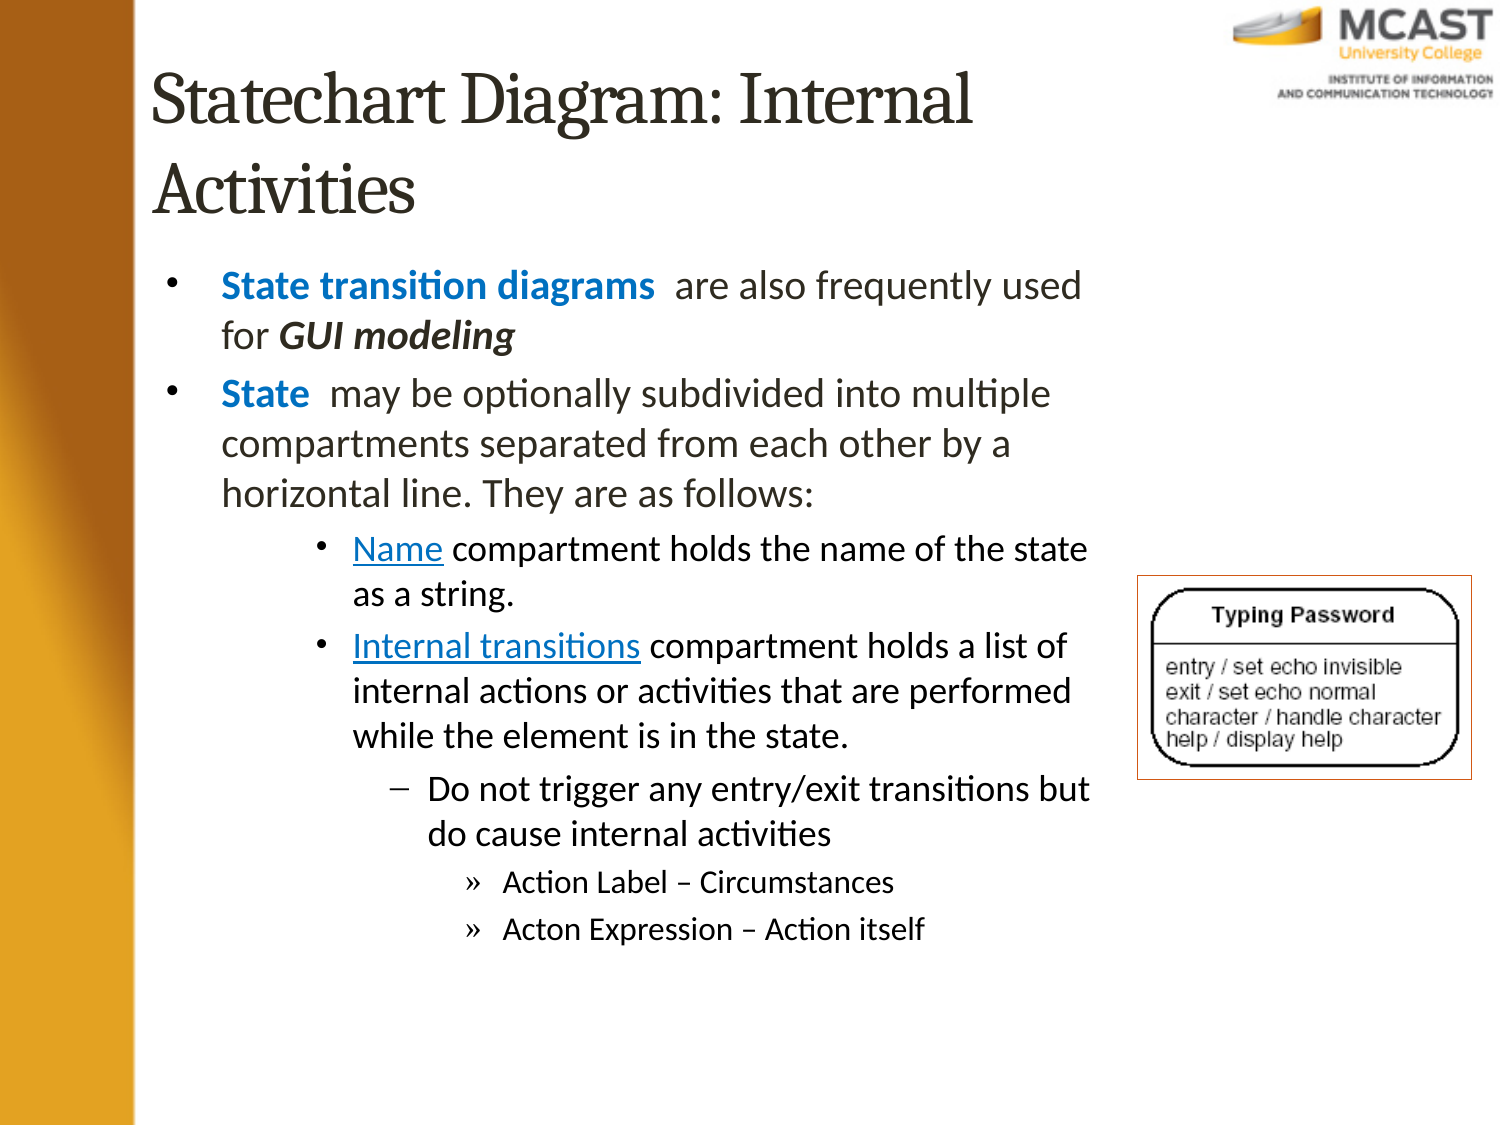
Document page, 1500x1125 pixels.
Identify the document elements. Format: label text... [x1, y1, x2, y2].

title Statechart Diagram: Internal Activities [137, 45, 1263, 233]
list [1136, 574, 1473, 781]
picture [0, 0, 1500, 1125]
list State transition diagrams are also frequently used for GUI modeling State may be optionally subdivided into multiple compartments separated from each other by a horizontal line. They are as follows: Name compartment holds the name of the state as a string. Internal transitions compartment holds a list of internal actions or activities that are performed while the element is in the state. Do not trigger any entry/exit transitions but do cause internal activities Action Label – Circumstances Acton Expression – Action itself [150, 249, 1125, 994]
